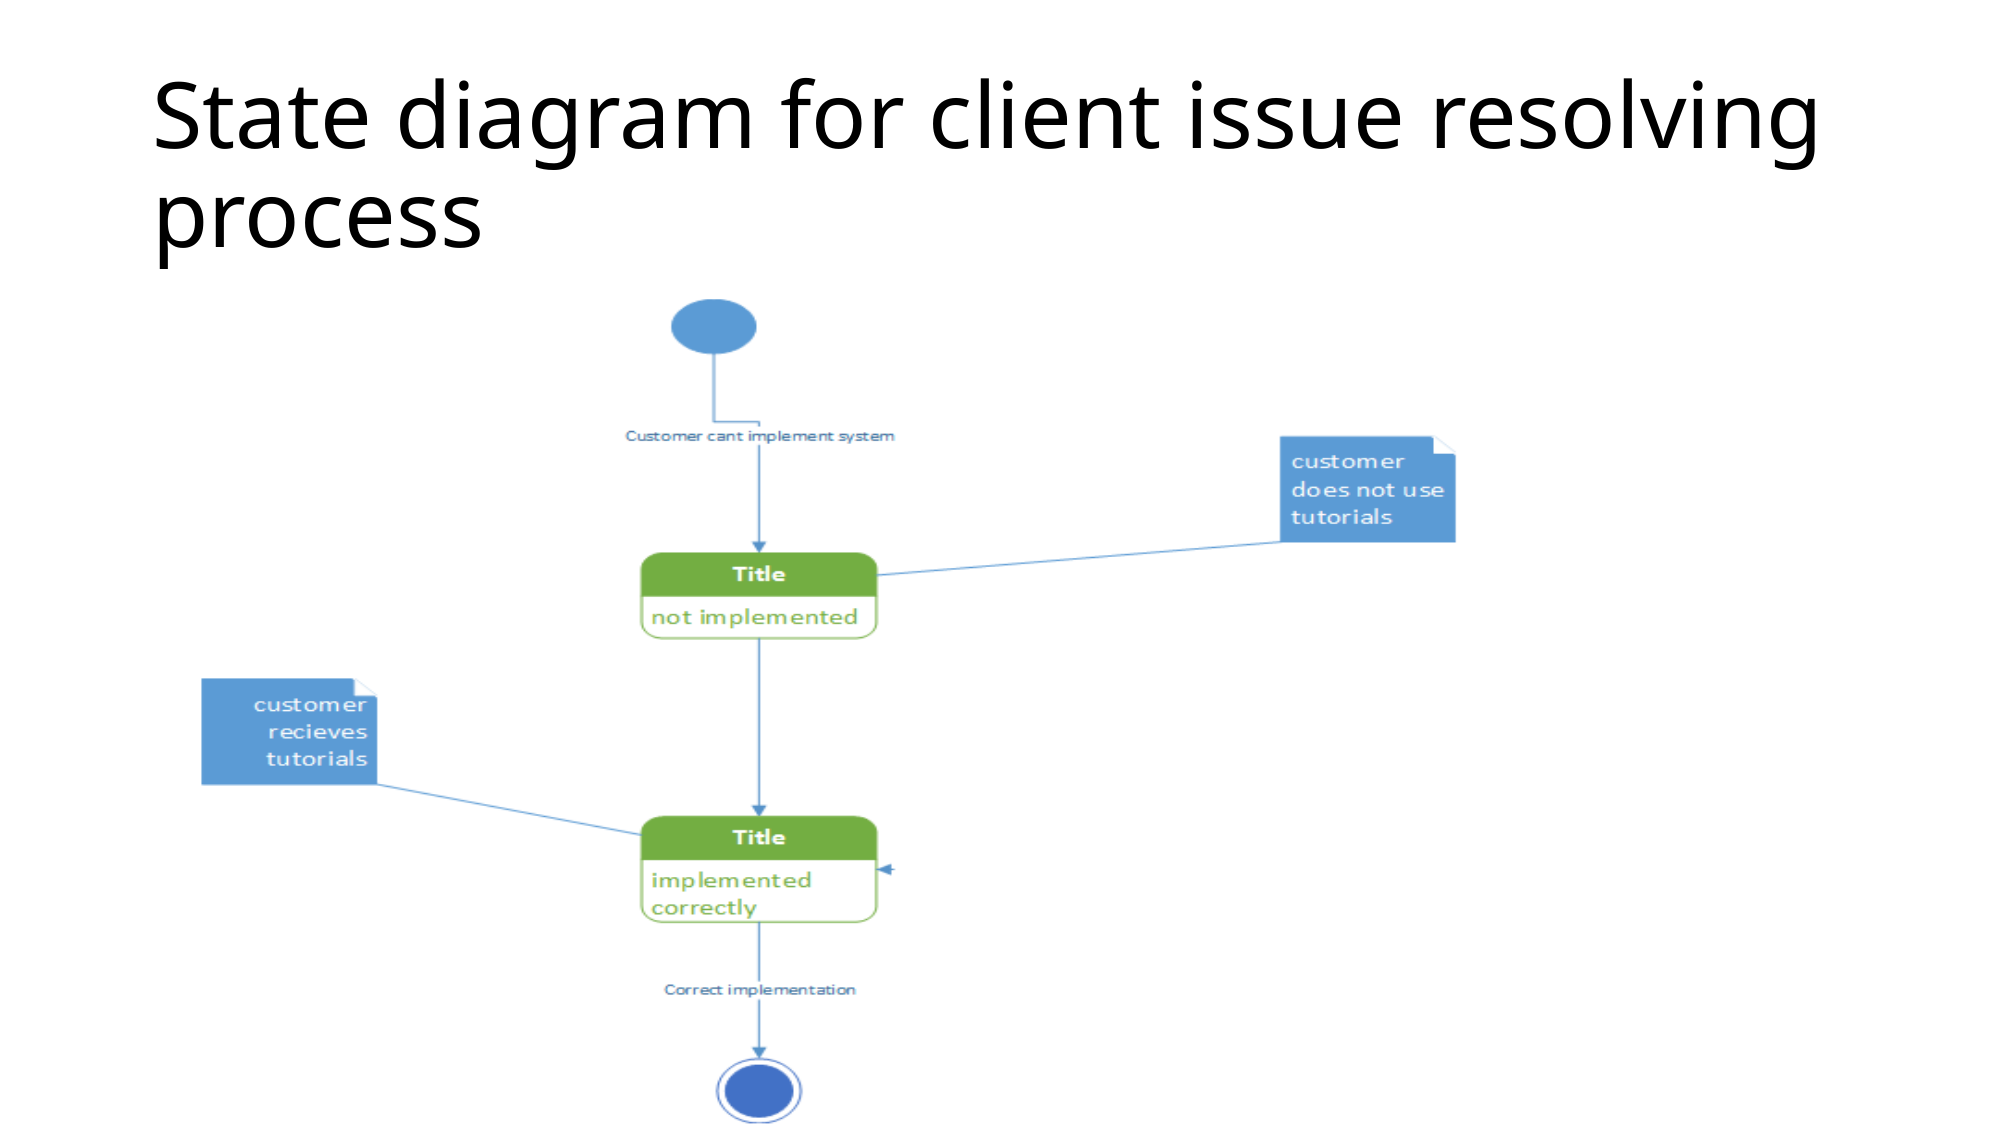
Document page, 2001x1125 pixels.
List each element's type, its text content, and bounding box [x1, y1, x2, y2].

title State diagram for client issue resolving process [137, 59, 1863, 278]
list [199, 298, 1458, 1125]
